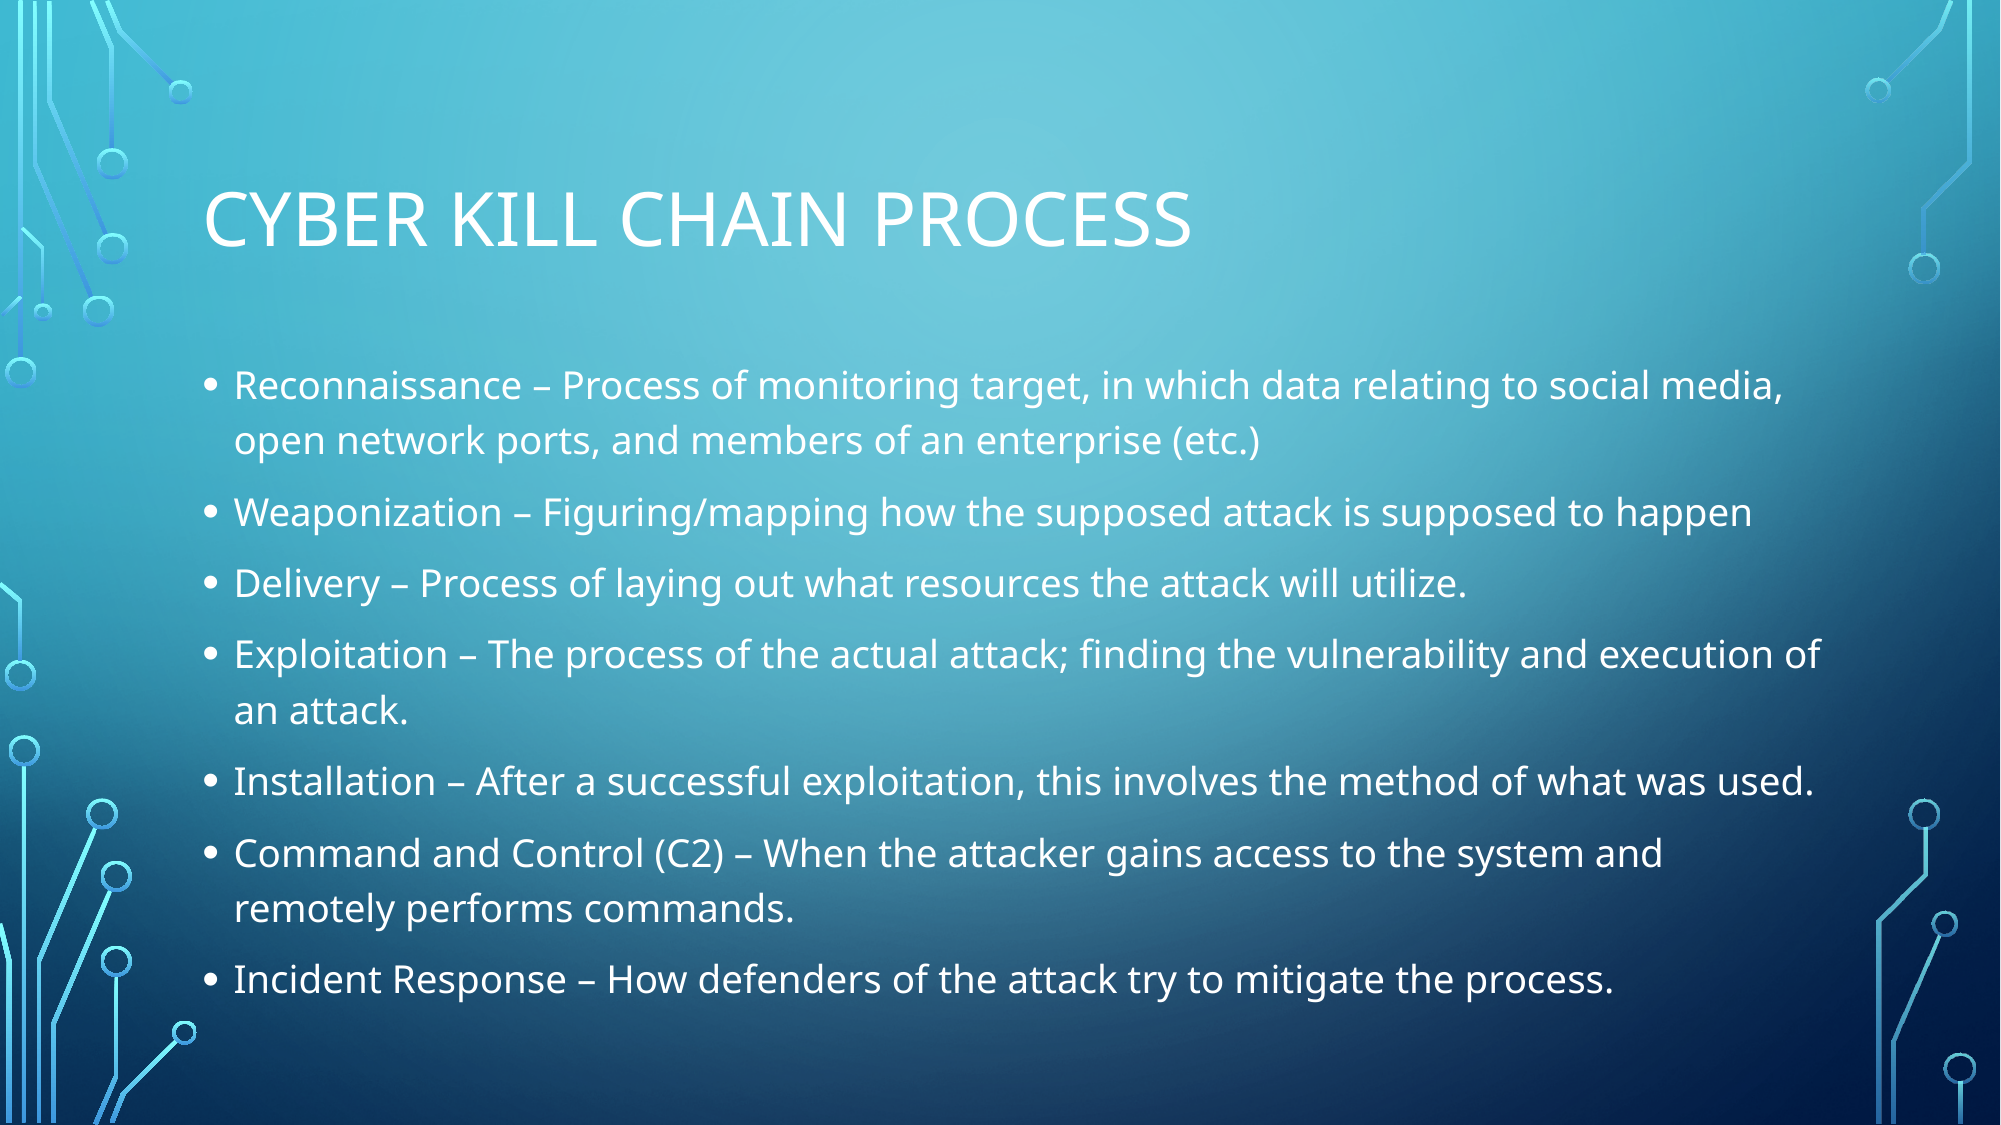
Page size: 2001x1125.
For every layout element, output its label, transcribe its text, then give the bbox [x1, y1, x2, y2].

list Reconnaissance – Process of monitoring target, in which data relating to social media, open network ports, and members of an enterprise (etc.) Weaponization – Figuring/mapping how the supposed attack is supposed to happen Delivery – Process of laying out what resources the attack will utilize. Exploitation – The process of the actual attack; finding the vulnerability and execution of an attack. Installation – After a successful exploitation, this involves the method of what was used. Command and Control (C2) – When the attacker gains access to the system and remotely performs commands. Incident Response – How defenders of the attack try to mitigate the process. [187, 343, 1850, 1043]
title Cyber kill chain process [187, 101, 1813, 343]
